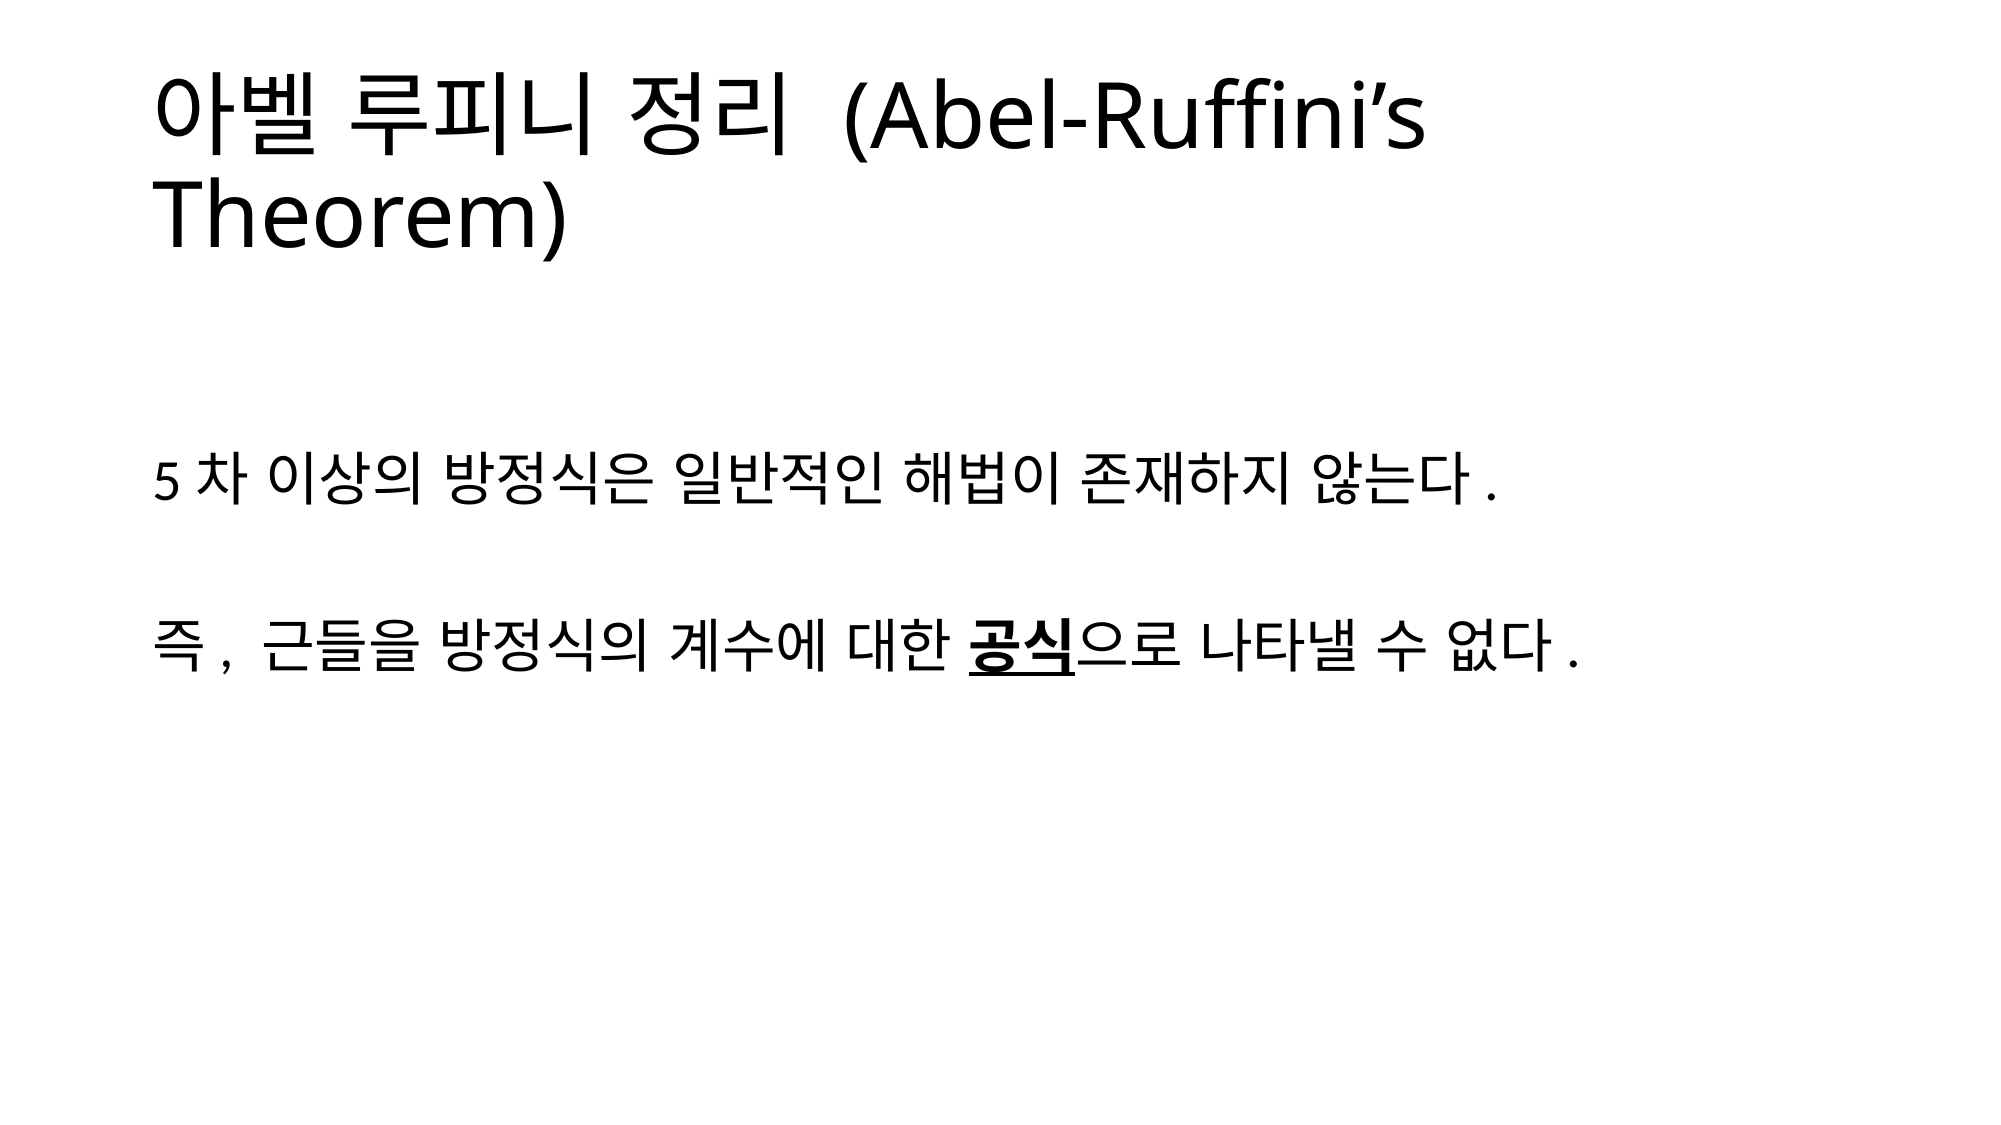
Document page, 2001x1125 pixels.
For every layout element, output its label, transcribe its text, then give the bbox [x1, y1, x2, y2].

text_box 5차 이상의 방정식은 일반적인 해법이 존재하지 않는다. 즉, 근들을 방정식의 계수에 대한 공식으로 나타낼 수 없다. [137, 442, 1725, 807]
title 아벨 루피니 정리 (Abel-Ruffini’s Theorem) [137, 59, 1863, 278]
